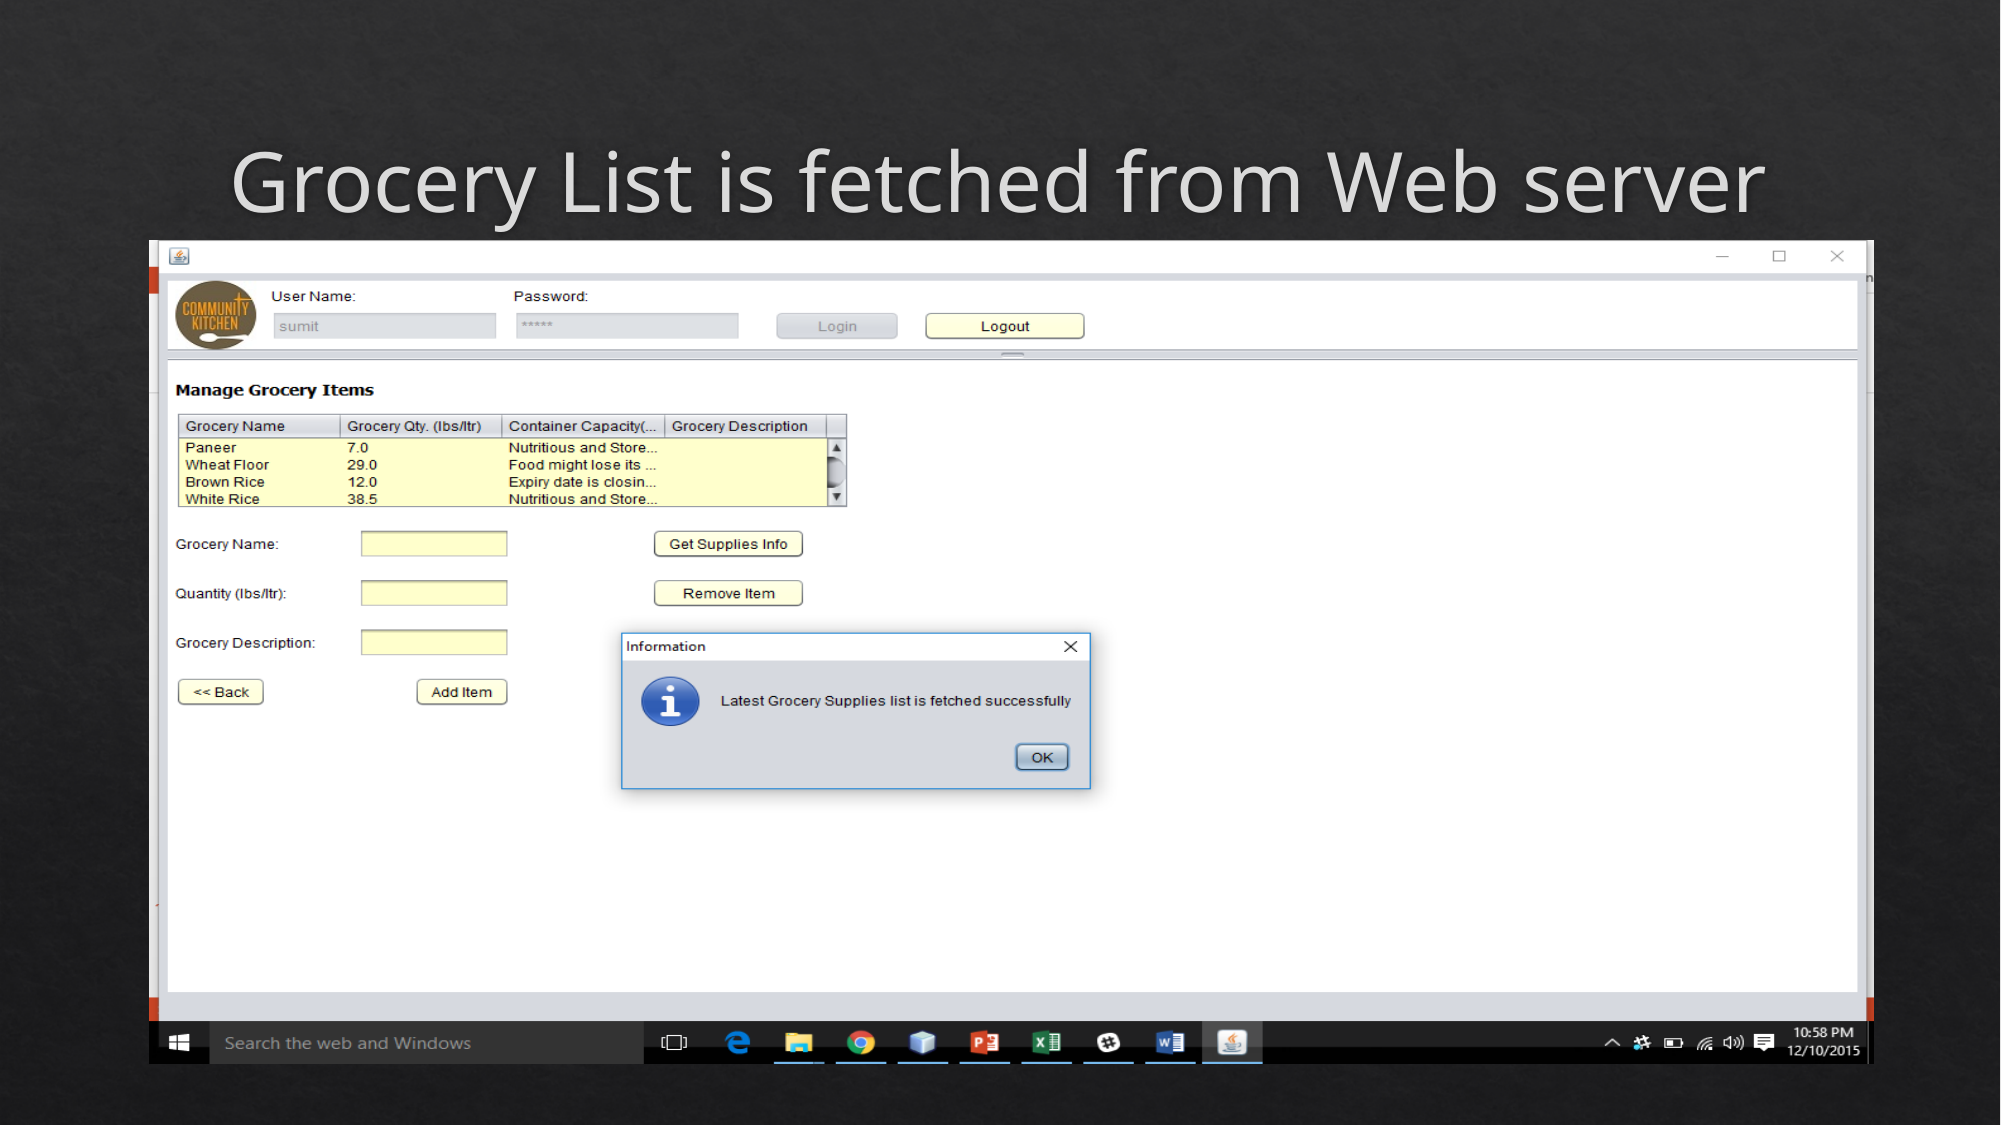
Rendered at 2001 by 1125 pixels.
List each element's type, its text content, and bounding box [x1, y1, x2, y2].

title Grocery List is fetched from Web server [149, 99, 1849, 237]
picture [149, 240, 1874, 1064]
